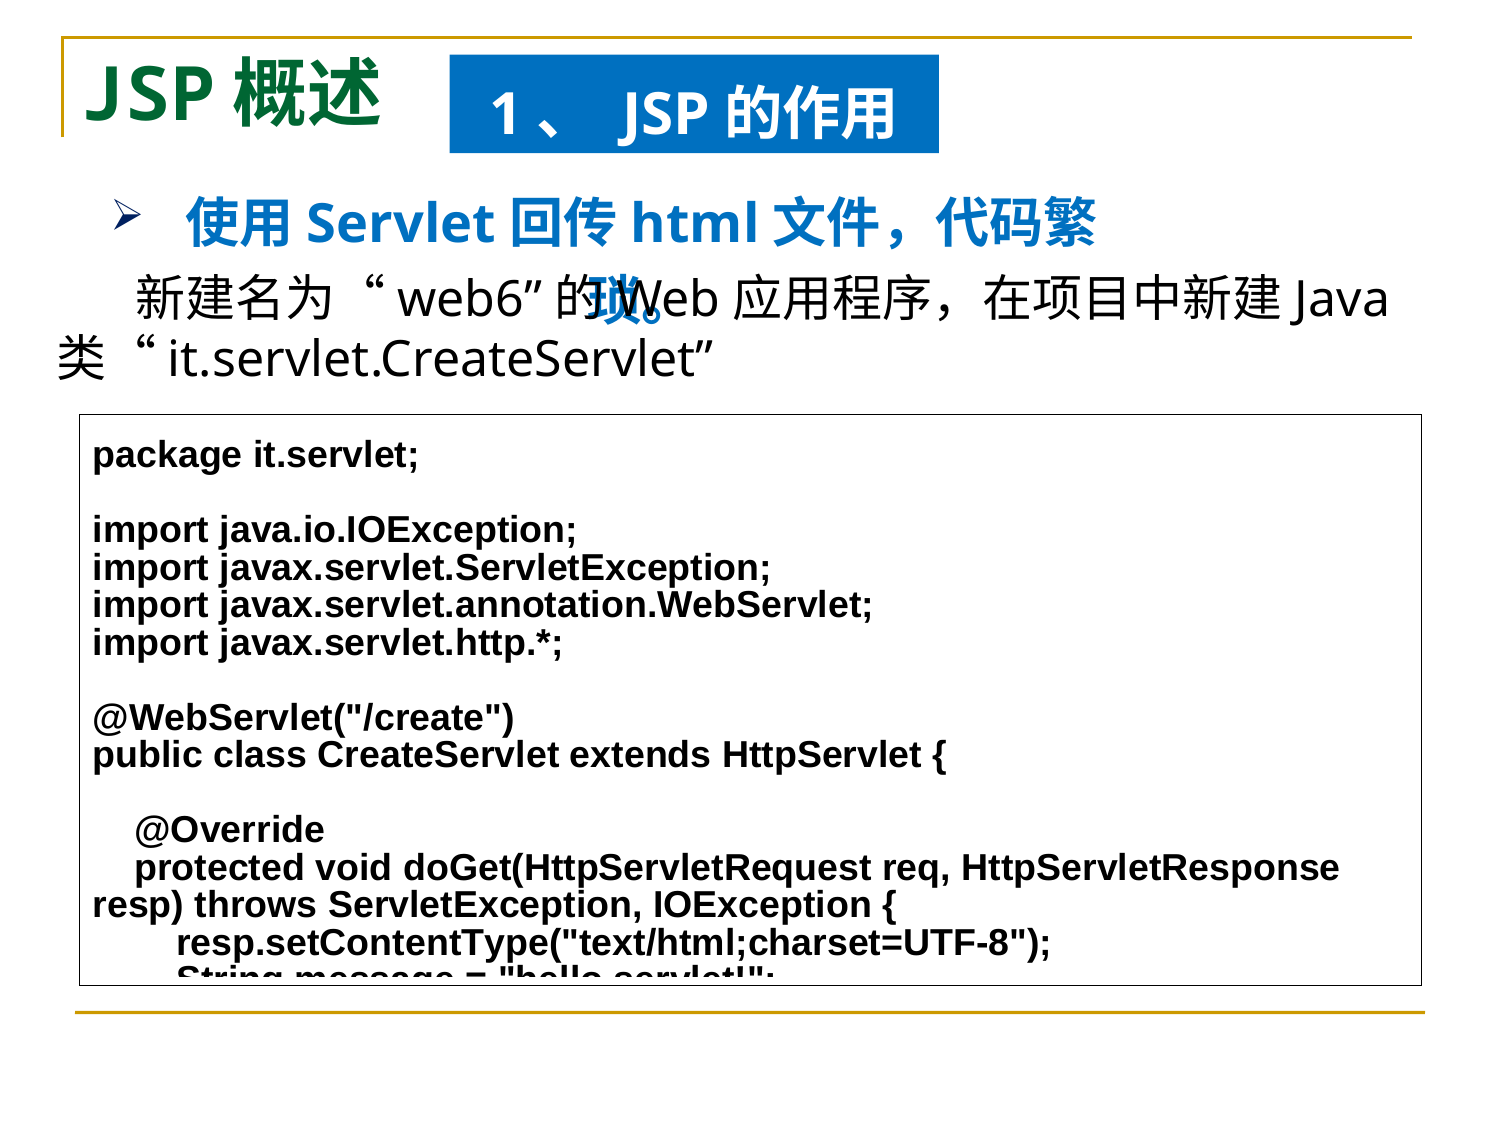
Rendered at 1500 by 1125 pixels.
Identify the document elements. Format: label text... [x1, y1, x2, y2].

title JSP概述 [64, 0, 988, 144]
text_box 新建名为“web6”的Web应用程序，在项目中新建Java类“it.servlet.CreateServlet” [41, 259, 1447, 395]
text_box 1、 JSP的作用 [449, 54, 939, 154]
text_box 使用Servlet回传html文件，代码繁琐。 [64, 167, 1144, 259]
